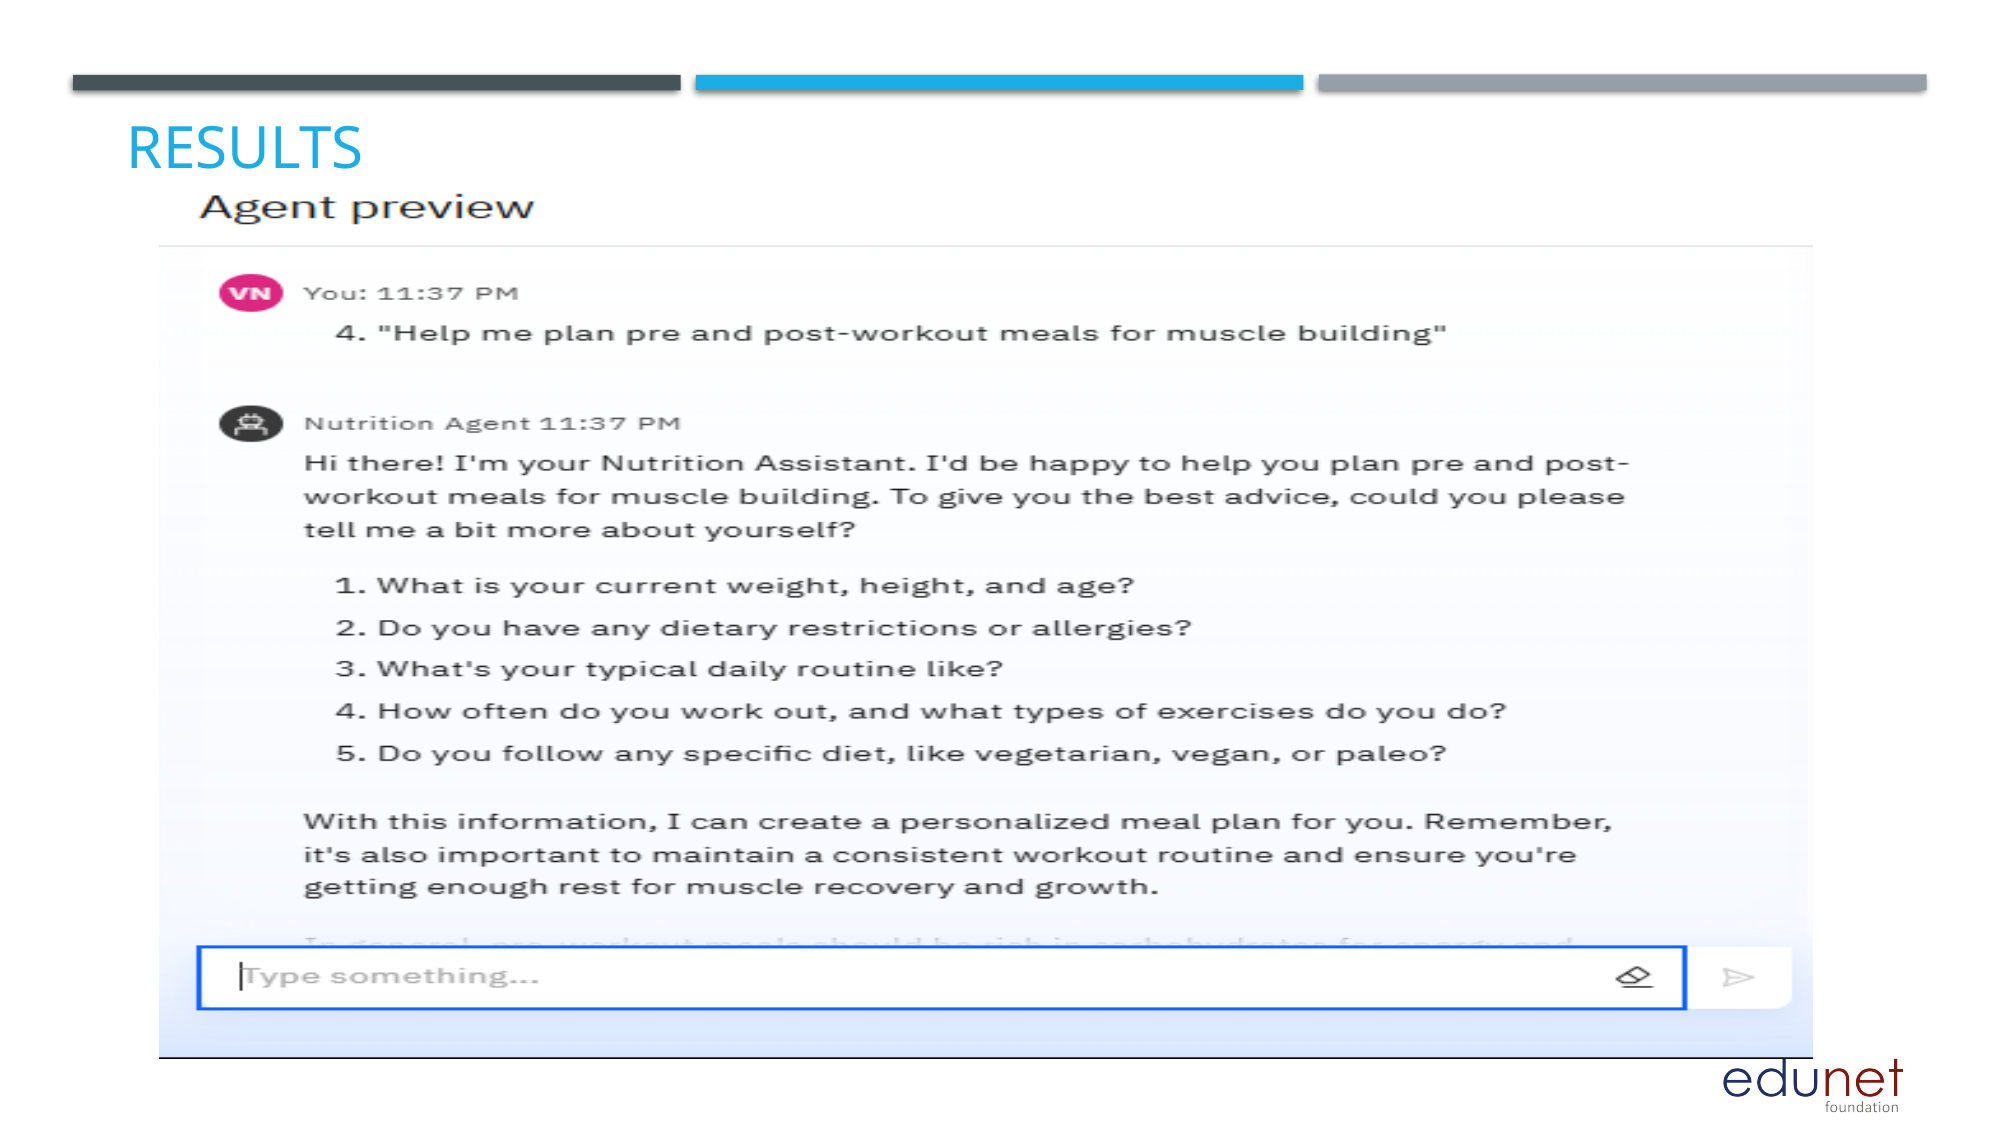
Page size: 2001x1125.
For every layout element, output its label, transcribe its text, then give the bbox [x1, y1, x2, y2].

title Results [111, 100, 1922, 188]
picture [1719, 1056, 1905, 1116]
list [159, 172, 1814, 1059]
